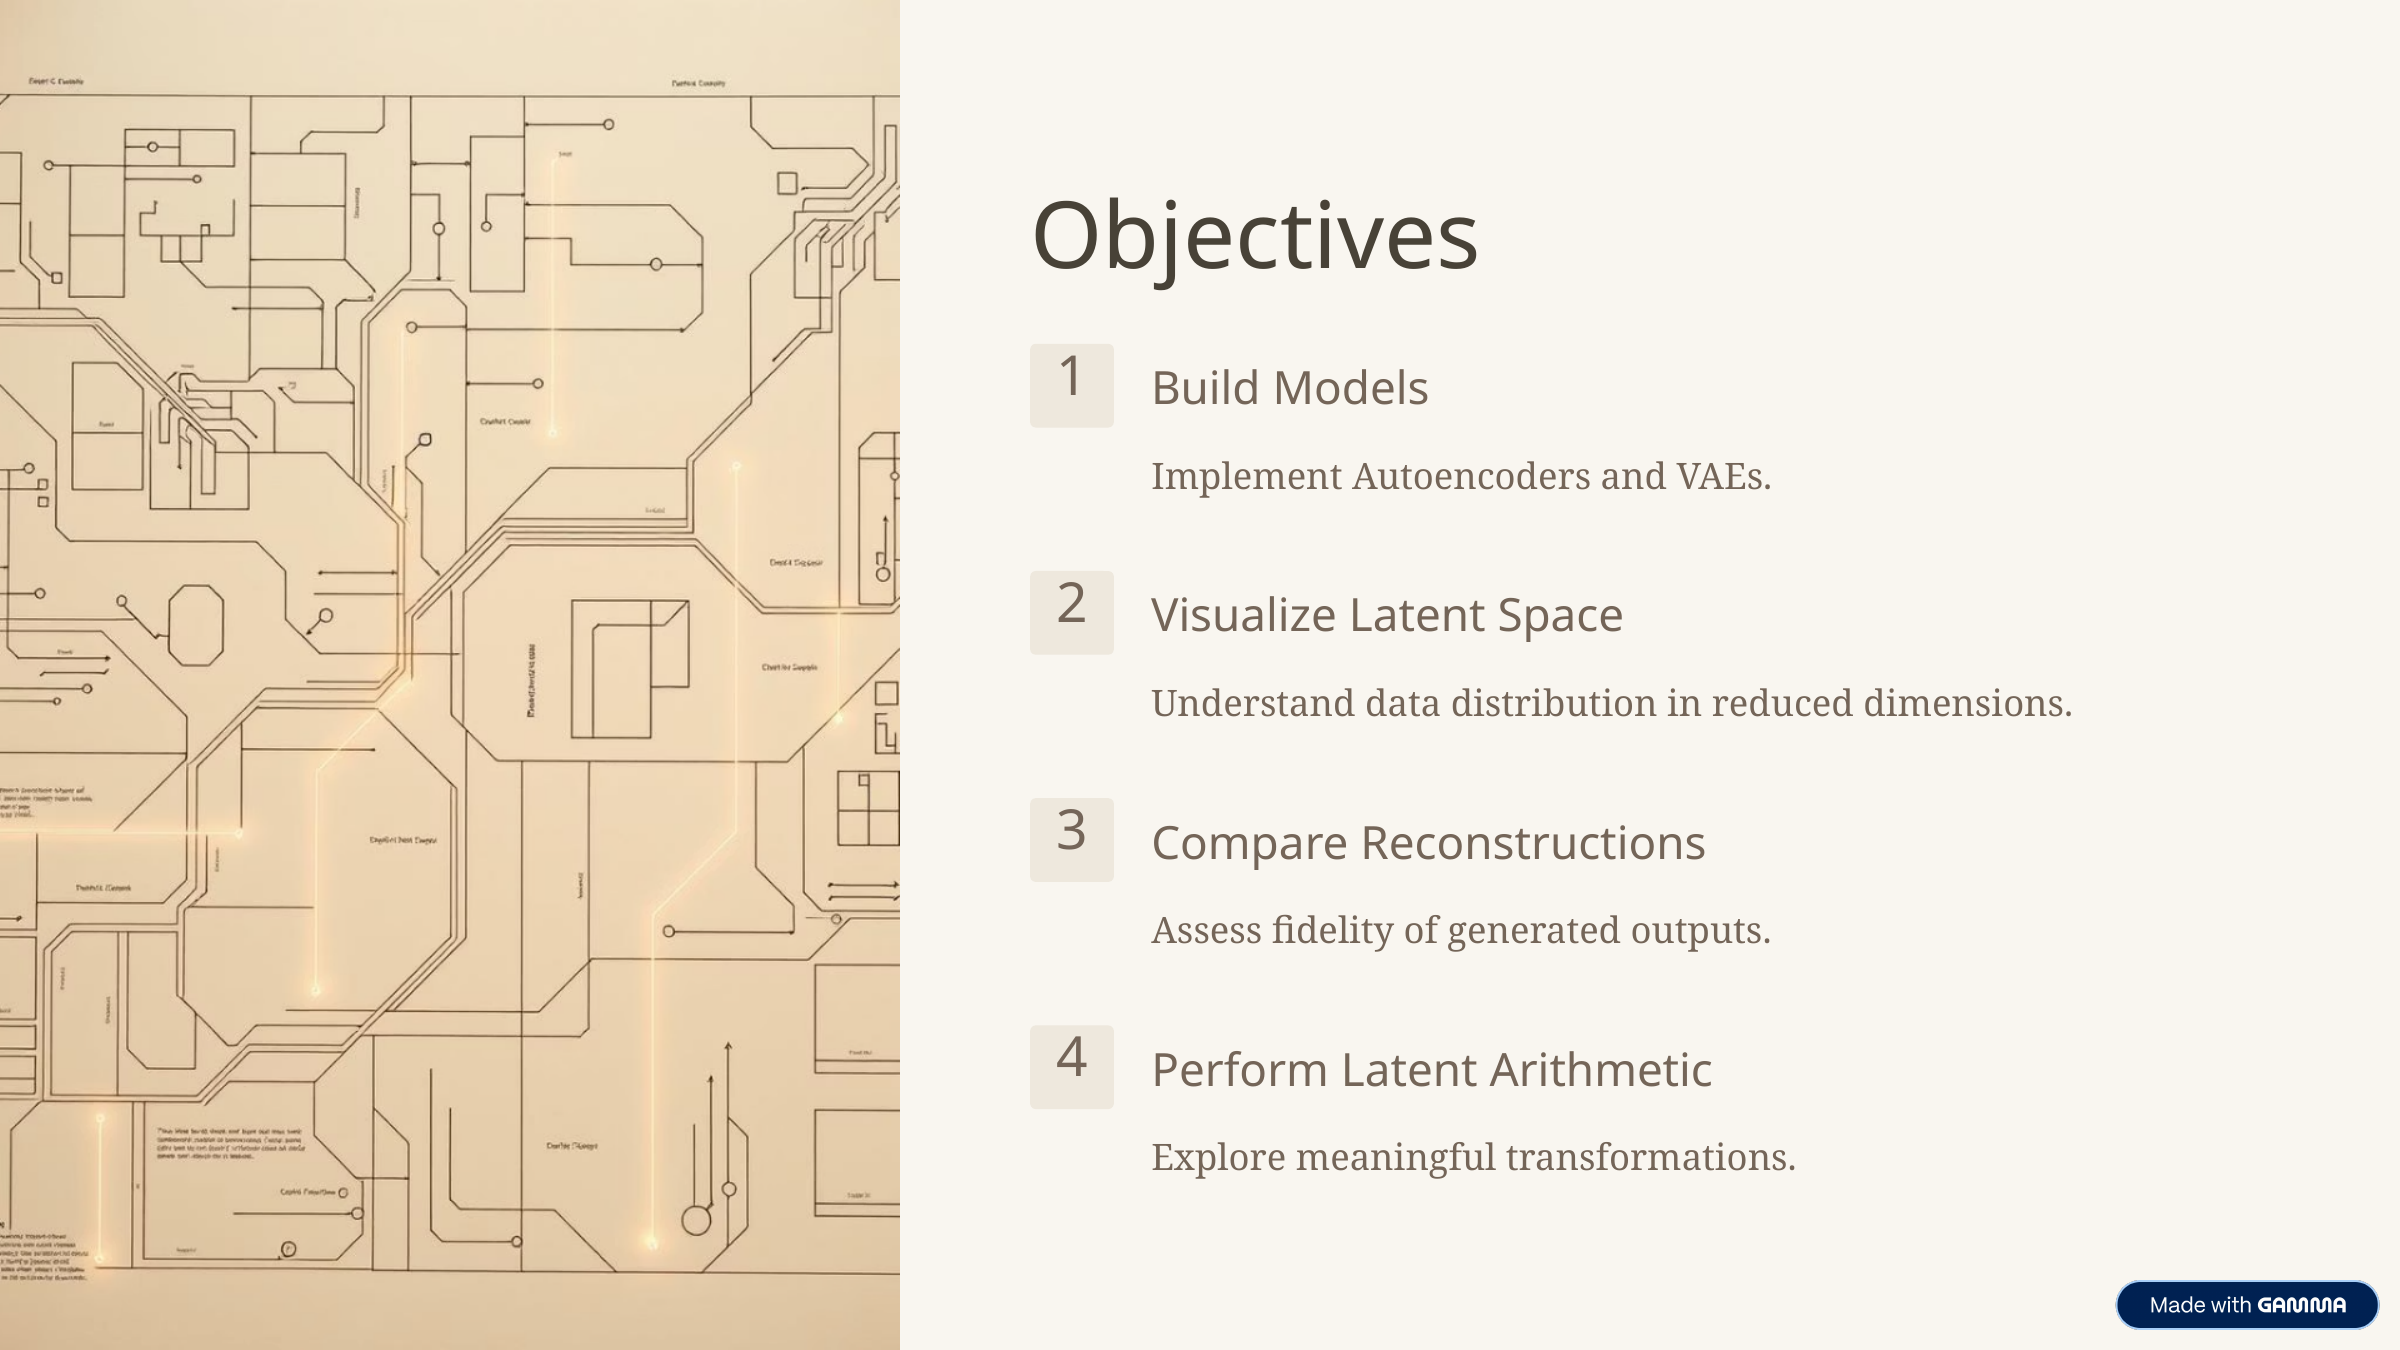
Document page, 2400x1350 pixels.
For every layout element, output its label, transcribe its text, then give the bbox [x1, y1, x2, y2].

text_box Explore meaningful transformations. [1151, 1118, 2270, 1179]
text_box Implement Autoencoders and VAEs. [1151, 437, 2270, 497]
text_box 2 [1044, 578, 1100, 648]
text_box 3 [1044, 805, 1100, 875]
text_box [1030, 570, 1114, 655]
text_box Assess fidelity of generated outputs. [1151, 891, 2270, 951]
text_box Visualize Latent Space [1151, 583, 1665, 642]
text_box [1030, 1025, 1114, 1110]
text_box Compare Reconstructions [1151, 810, 1748, 869]
text_box Build Models [1151, 356, 1617, 415]
text_box Understand data distribution in reduced dimensions. [1151, 664, 2270, 724]
picture [0, 0, 900, 1350]
text_box 1 [1044, 350, 1100, 421]
text_box [1030, 798, 1114, 882]
picture [2106, 1271, 2389, 1339]
text_box 4 [1044, 1032, 1100, 1103]
text_box [1030, 343, 1114, 428]
text_box Objectives [1030, 171, 1961, 289]
text_box Perform Latent Arithmetic [1151, 1038, 1764, 1097]
